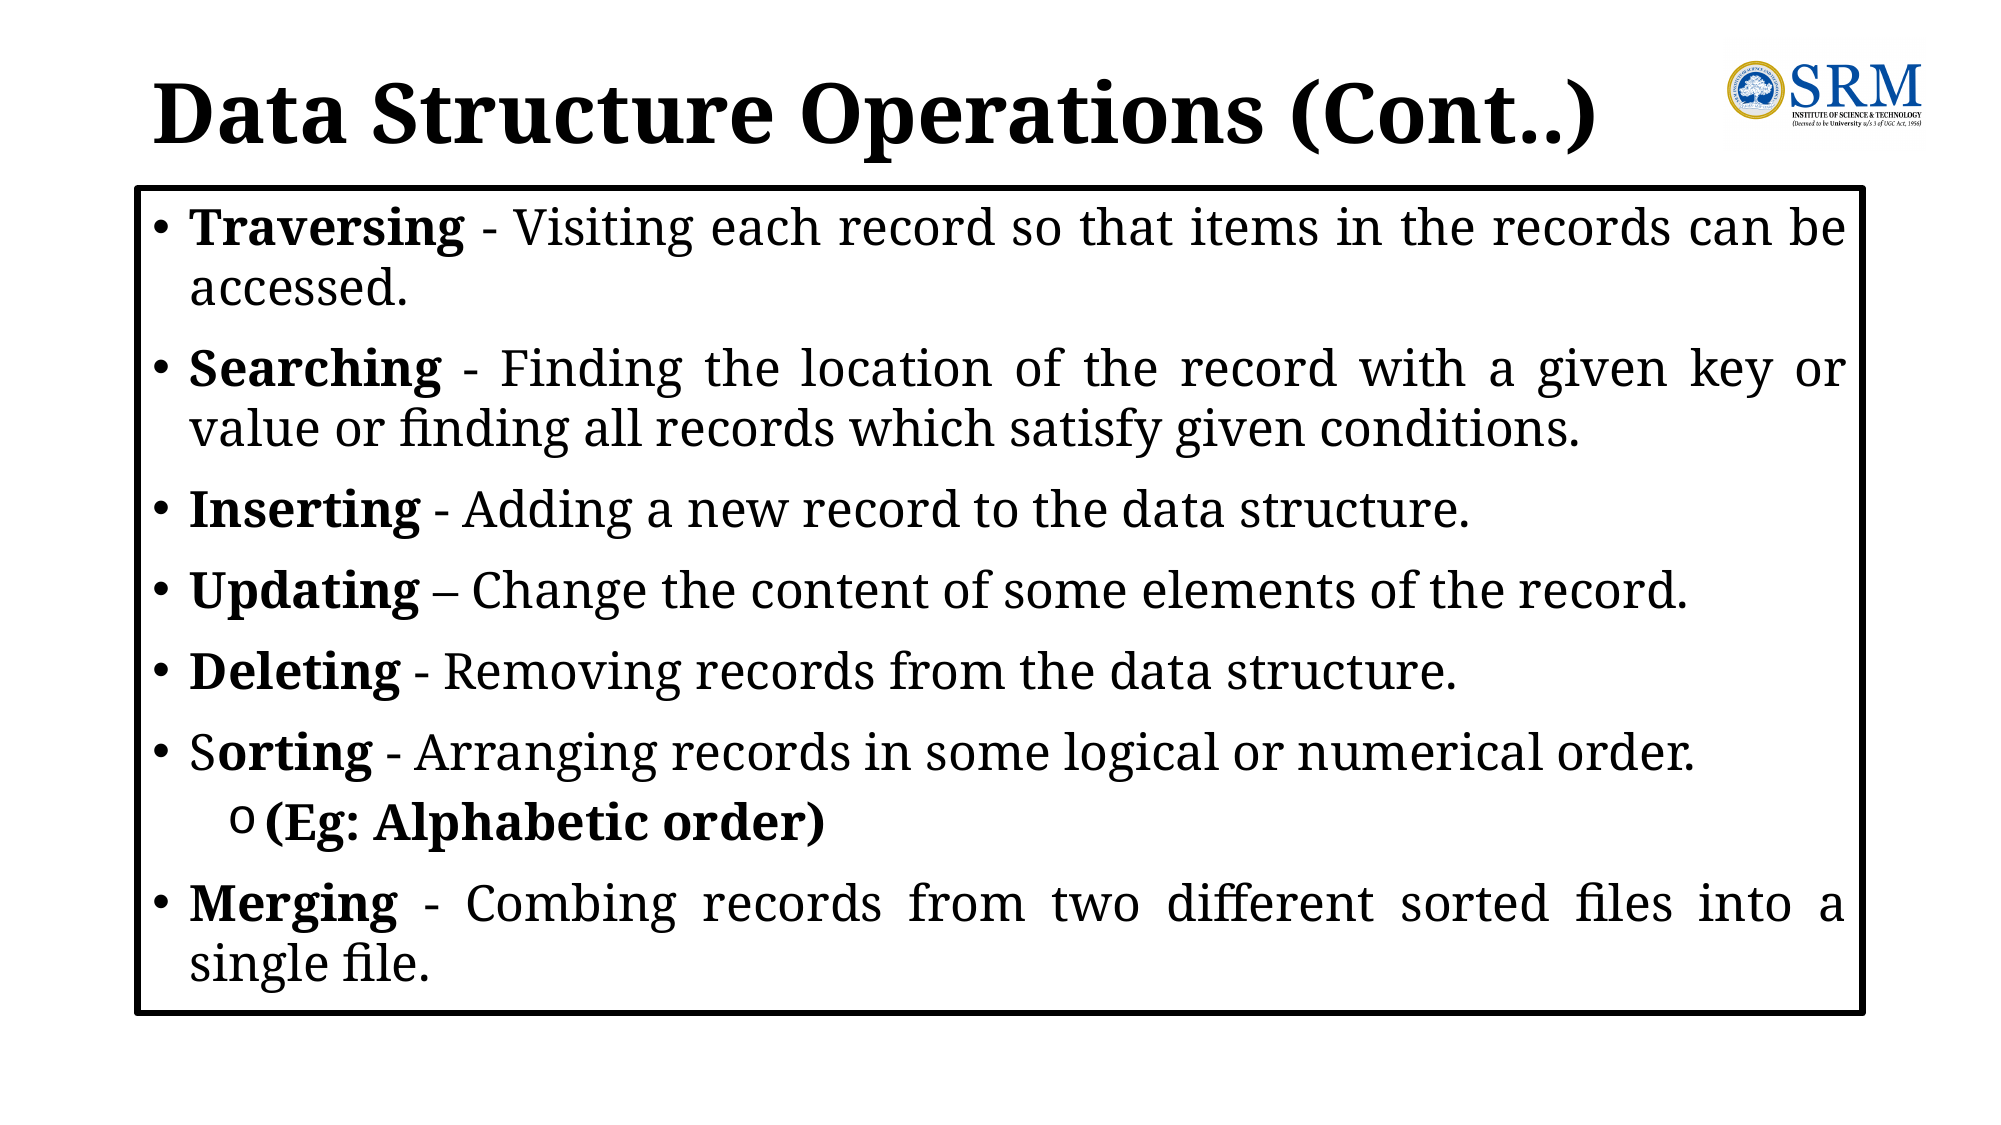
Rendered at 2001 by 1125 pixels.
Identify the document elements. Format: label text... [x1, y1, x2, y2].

picture [1723, 37, 1926, 151]
title Data Structure Operations (Cont..) [137, 59, 1863, 174]
list Traversing - Visiting each record so that items in the records can be accessed. Searching - Finding the location of the record with a given key or value or finding all records which satisfy given conditions. Inserting - Adding a new record to the data structure. Updating – Change the content of some elements of the record. Deleting - Removing records from the data structure. Sorting - Arranging records in some logical or numerical order. (Eg: Alphabetic order) Merging - Combing records from two different sorted files into a single file. [137, 188, 1863, 1014]
